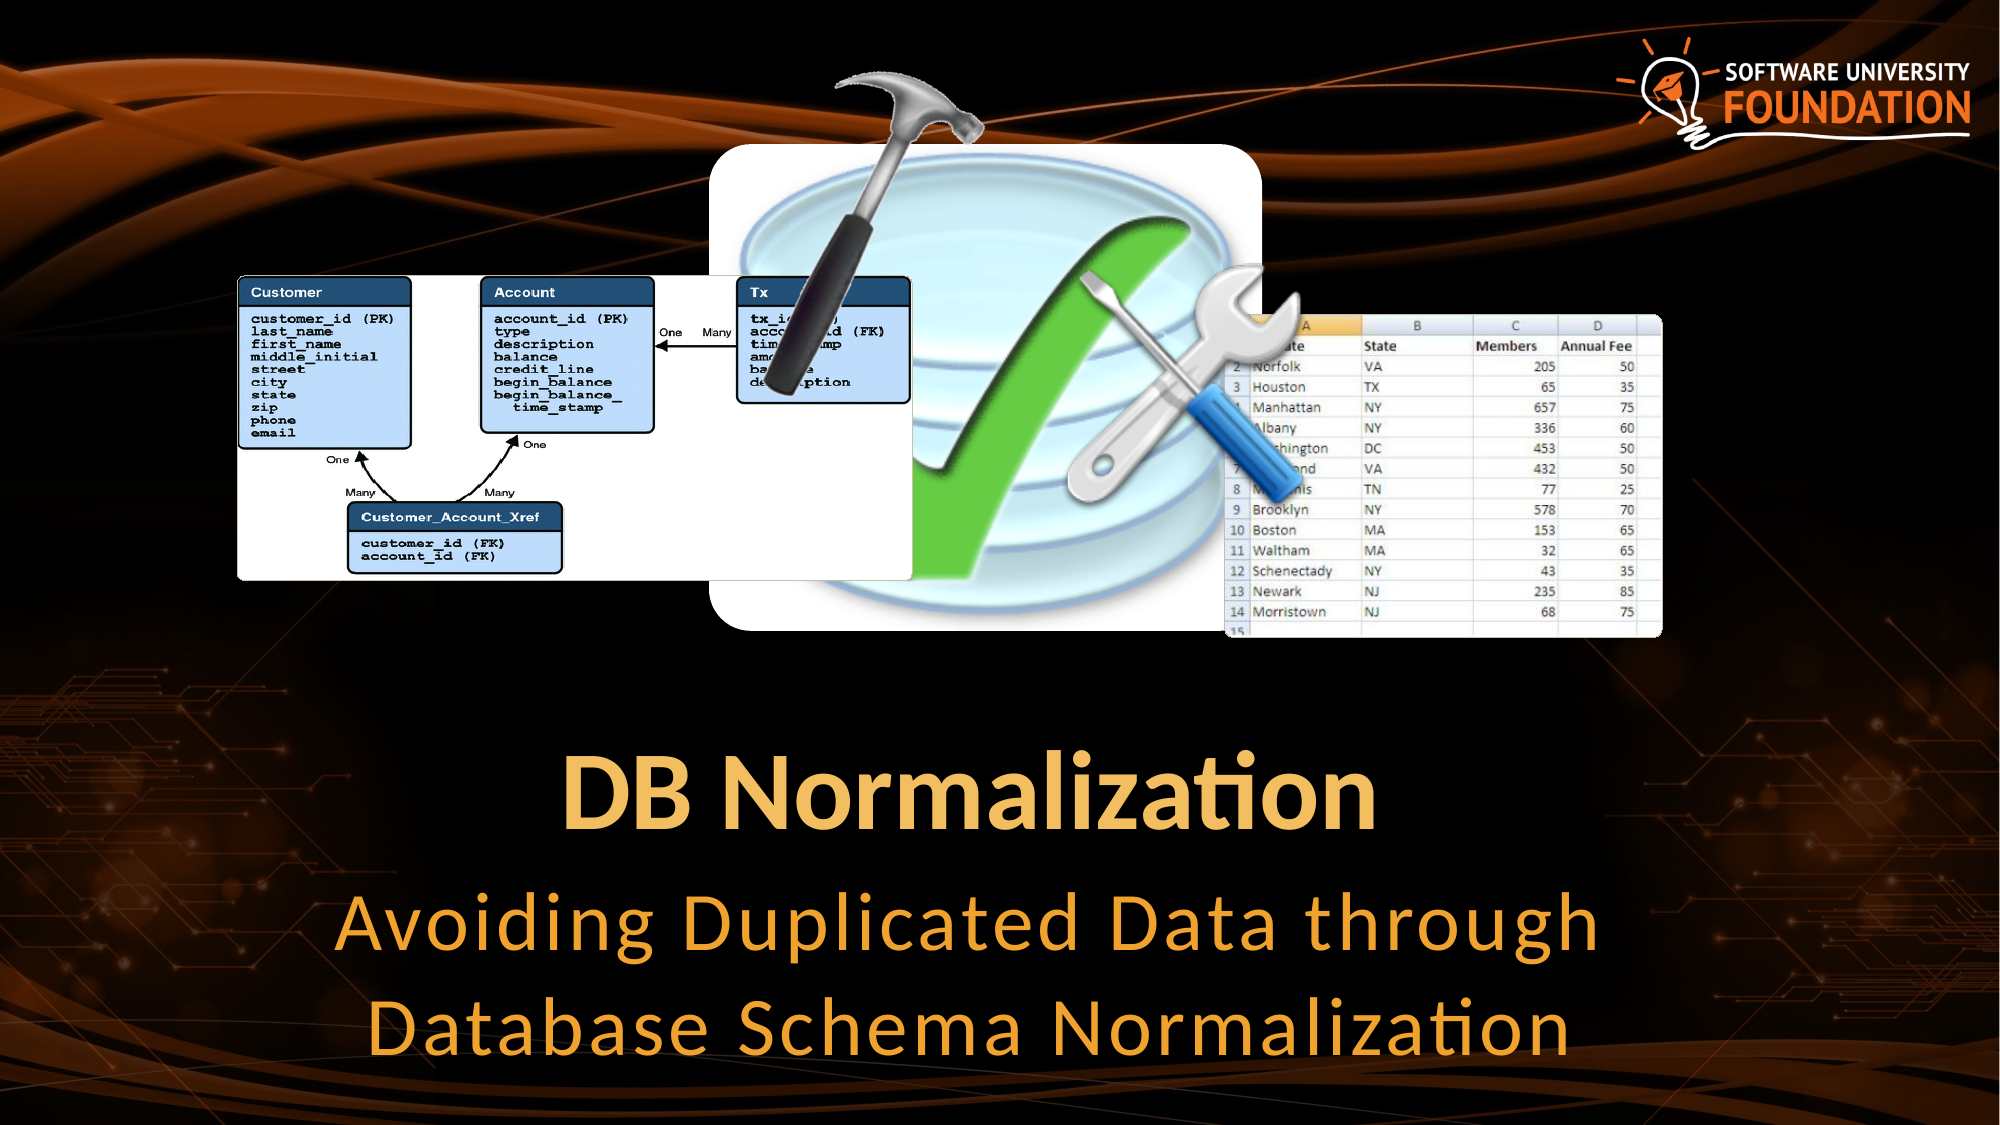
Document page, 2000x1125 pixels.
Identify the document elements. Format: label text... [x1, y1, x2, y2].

list Avoiding Duplicated Data through Database Schema Normalization [237, 856, 1704, 970]
picture [0, 0, 2000, 1125]
title DB Normalization [237, 725, 1704, 856]
